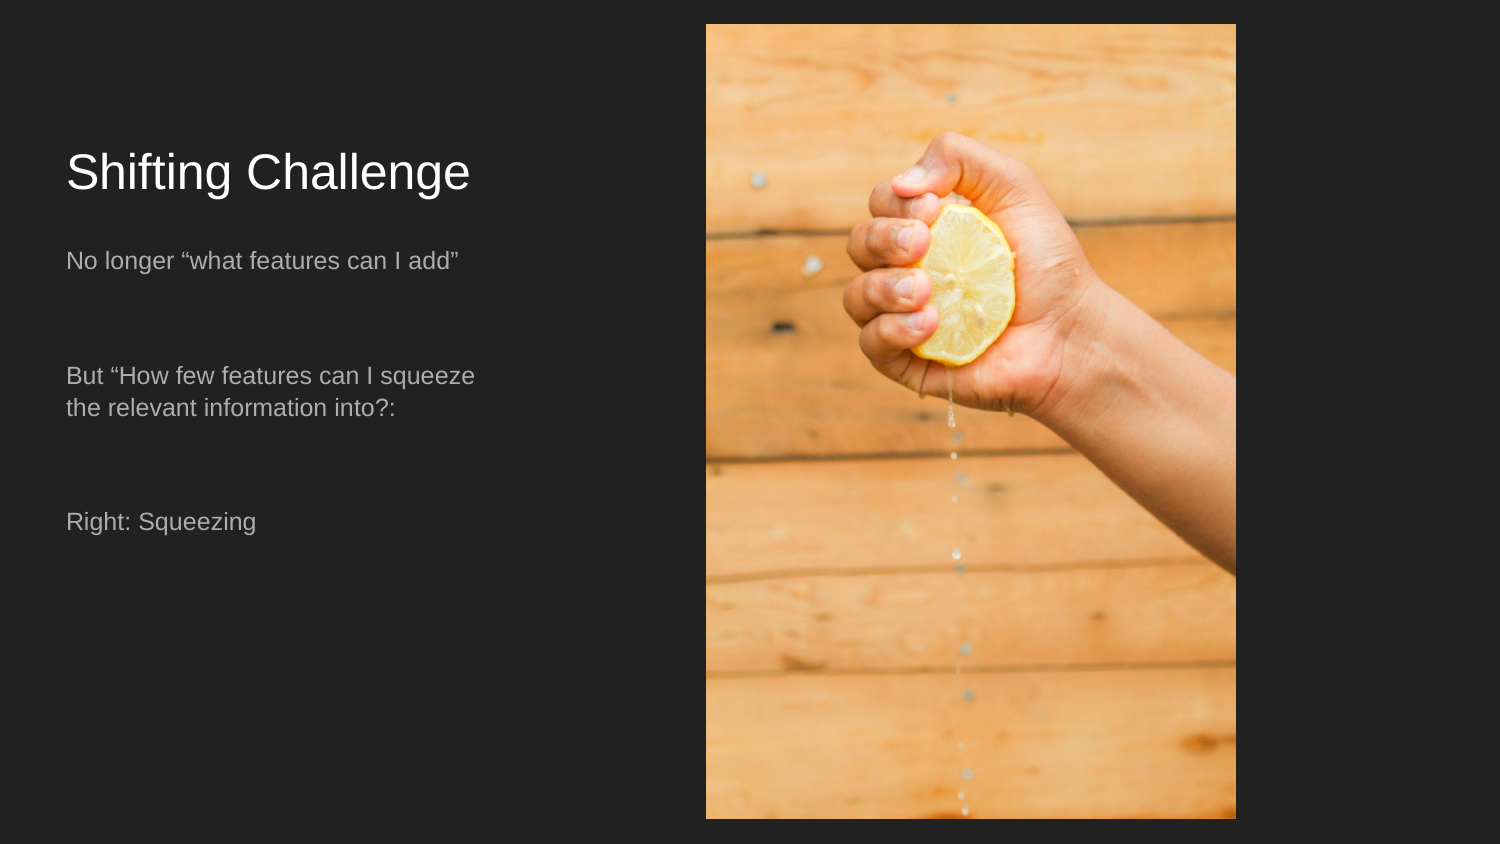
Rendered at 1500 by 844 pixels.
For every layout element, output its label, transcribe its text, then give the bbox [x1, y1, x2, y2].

title Shifting Challenge [51, 91, 512, 216]
list No longer “what features can I add” But “How few features can I squeeze the relevant information into?: Right: Squeezing [51, 227, 512, 750]
picture [706, 24, 1237, 819]
